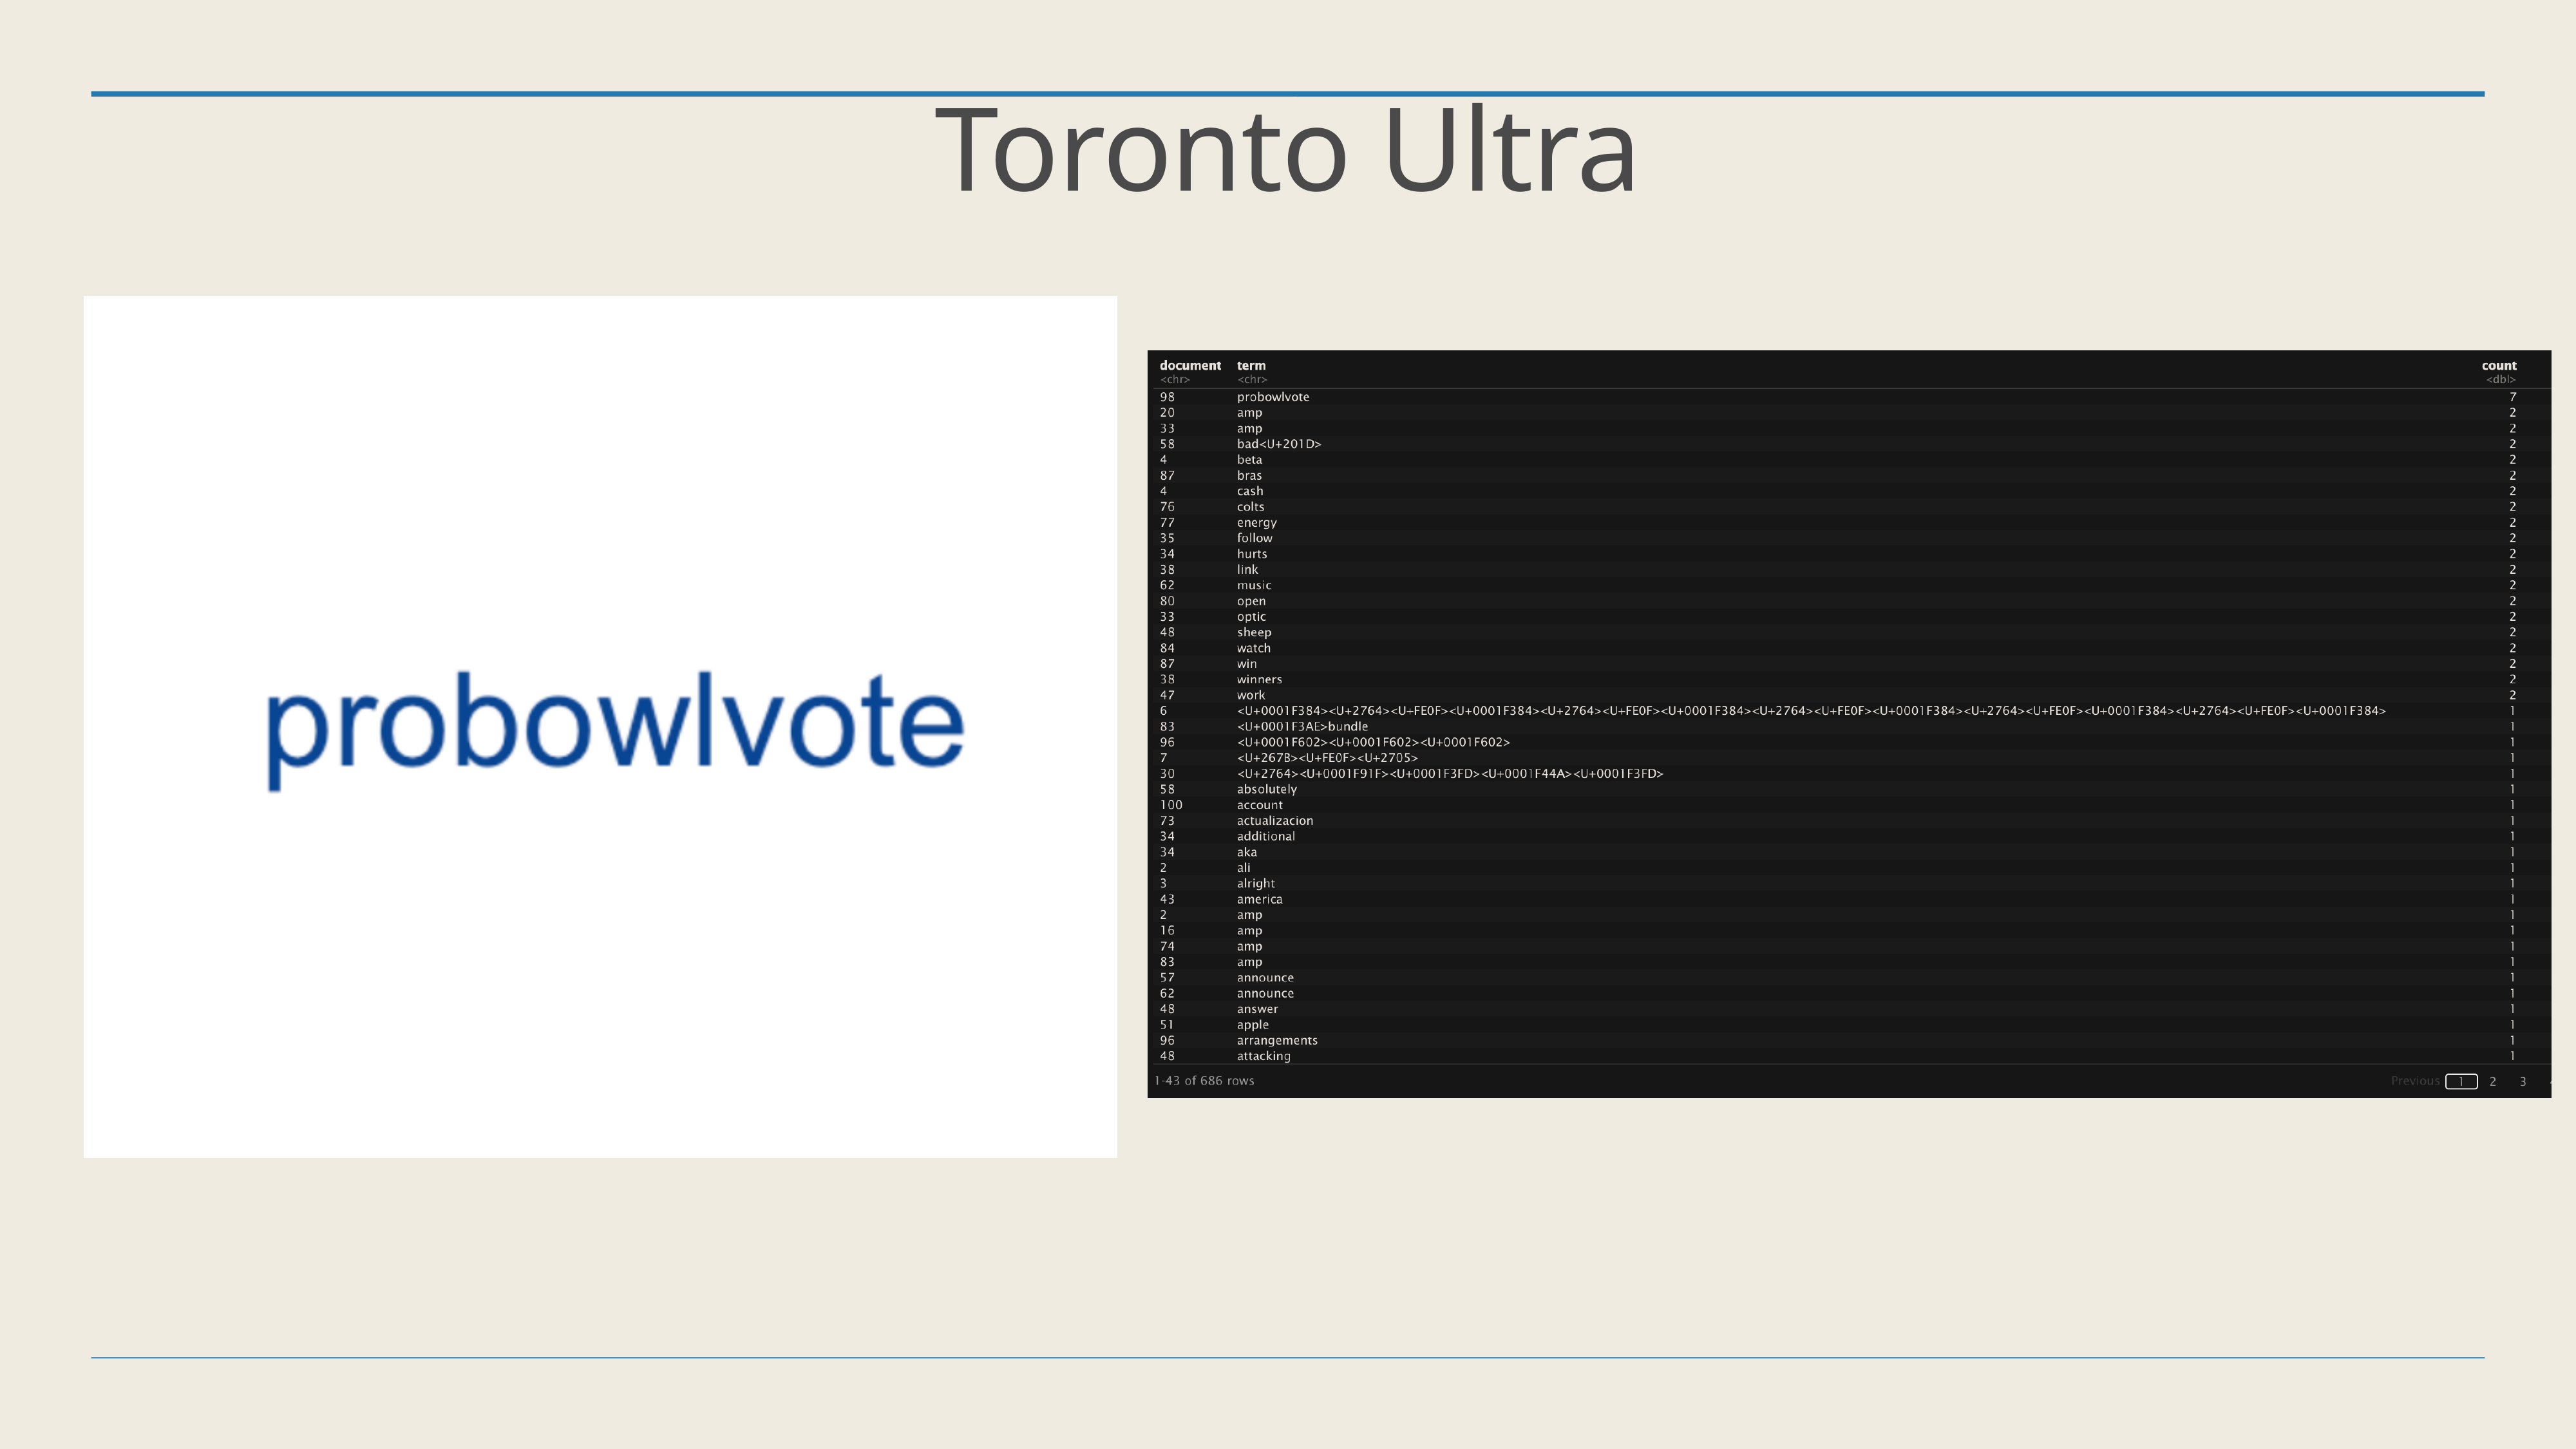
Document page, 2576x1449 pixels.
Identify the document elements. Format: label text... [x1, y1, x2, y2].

title Toronto Ultra [182, 97, 2394, 439]
picture [1148, 350, 2552, 1098]
picture [84, 296, 1118, 1158]
